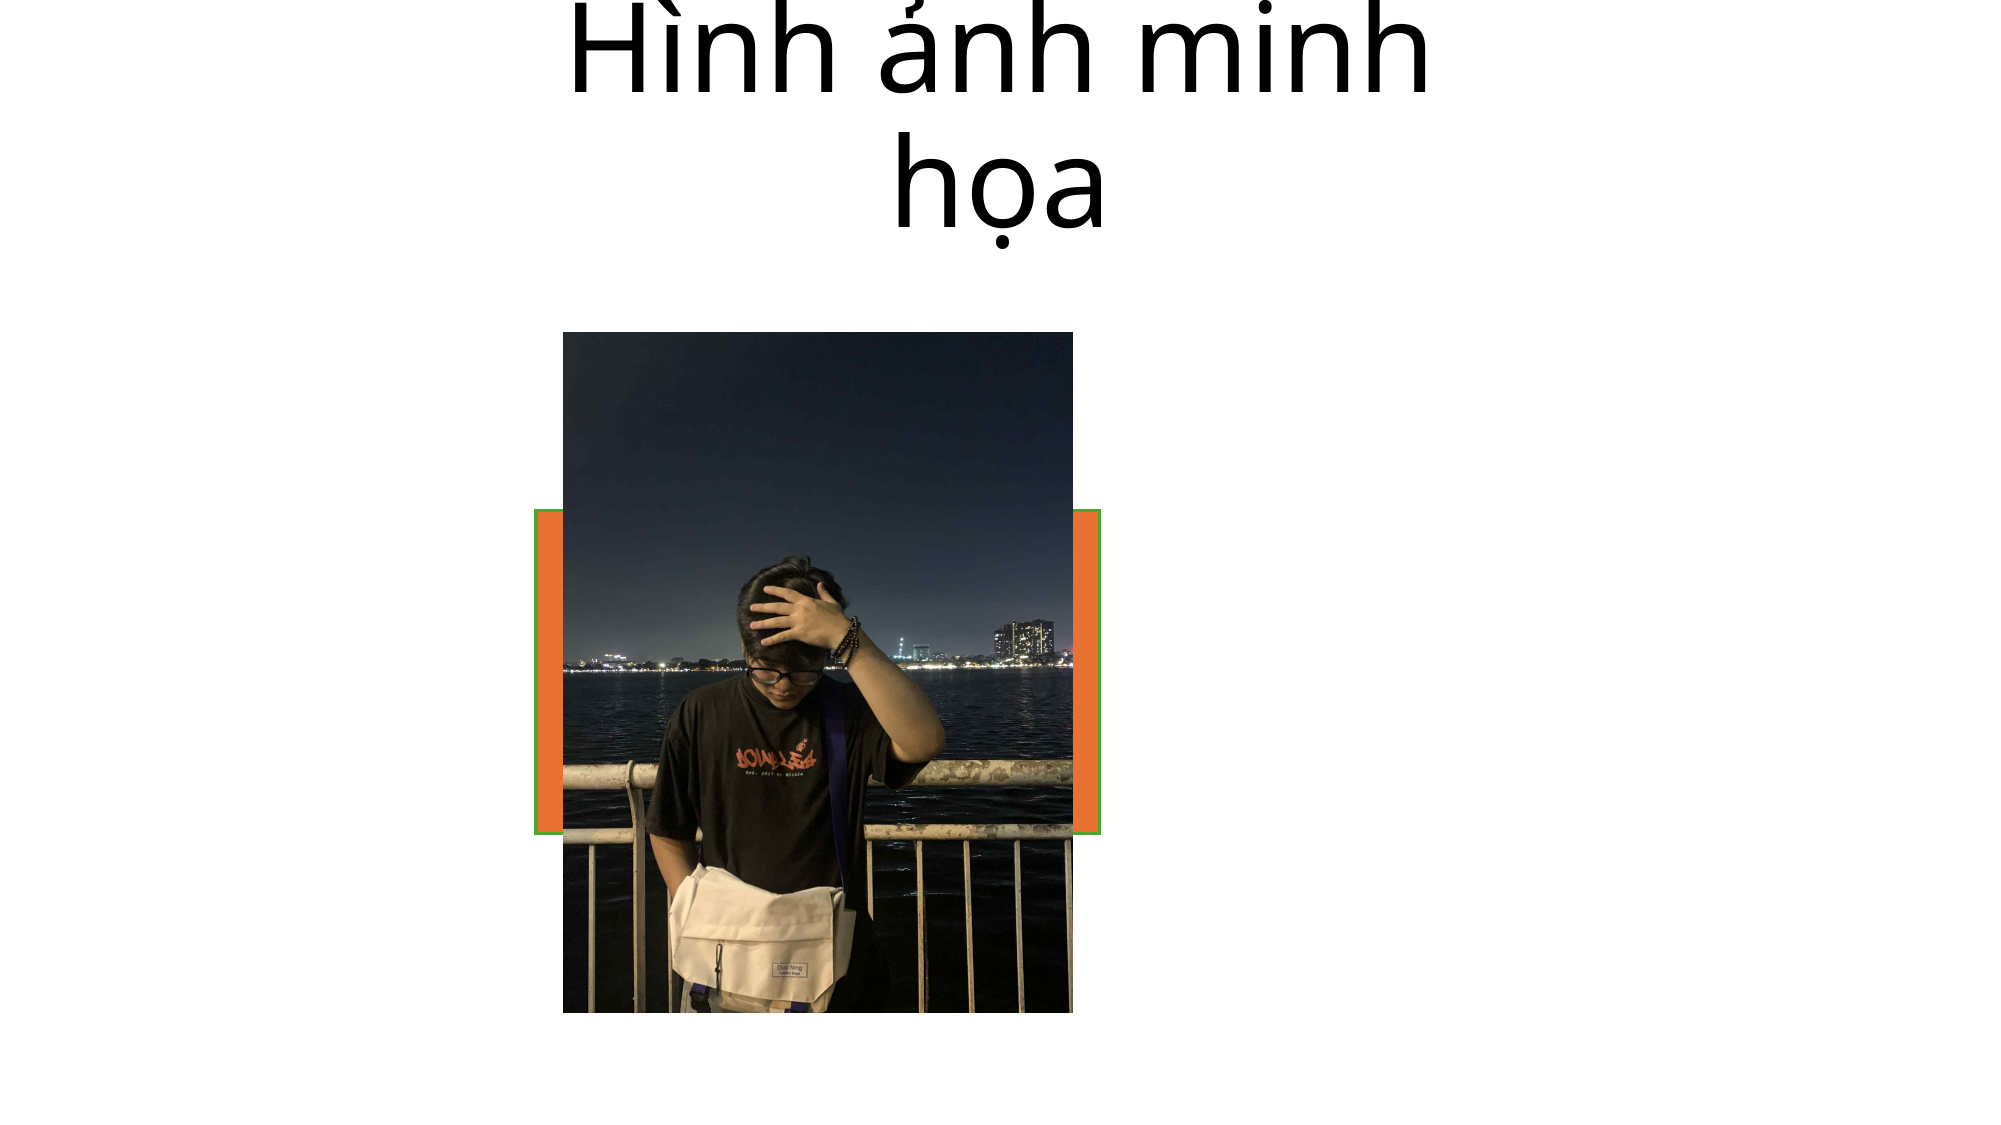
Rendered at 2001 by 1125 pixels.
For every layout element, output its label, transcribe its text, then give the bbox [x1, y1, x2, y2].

picture [562, 331, 1074, 1013]
title Hình ảnh minh họa [448, 37, 1552, 263]
text_box [534, 509, 562, 835]
text_box [1074, 509, 1101, 835]
